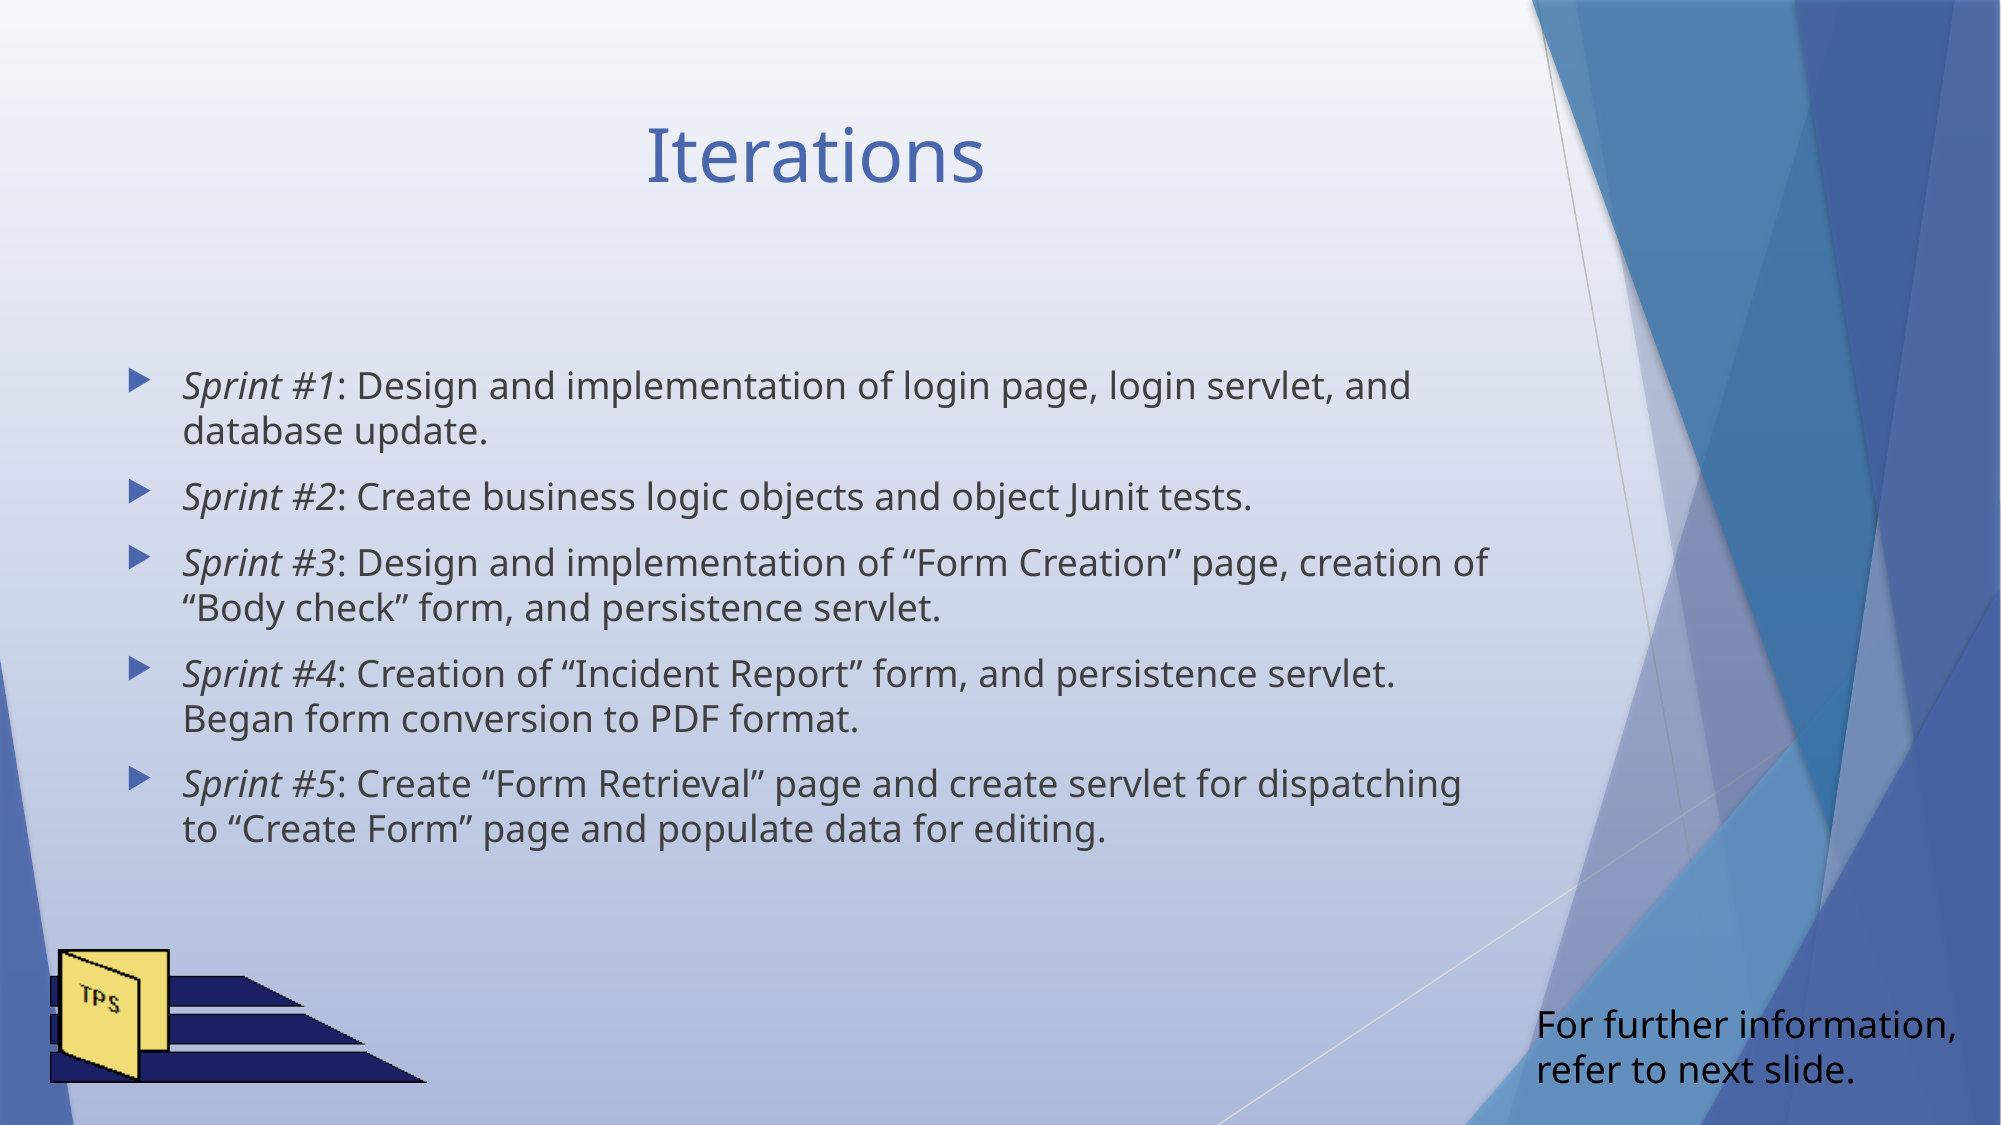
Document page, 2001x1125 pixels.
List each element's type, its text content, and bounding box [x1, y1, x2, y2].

list Sprint #1: Design and implementation of login page, login servlet, and database update. Sprint #2: Create business logic objects and object Junit tests. Sprint #3: Design and implementation of “Form Creation” page, creation of “Body check” form, and persistence servlet. Sprint #4: Creation of “Incident Report” form, and persistence servlet. Began form conversion to PDF format. Sprint #5: Create “Form Retrieval” page and create servlet for dispatching to “Create Form” page and populate data for editing. [111, 354, 1522, 992]
text_box For further information, refer to next slide. [1521, 994, 1978, 1099]
title Iterations [111, 99, 1522, 317]
picture [49, 949, 428, 1084]
